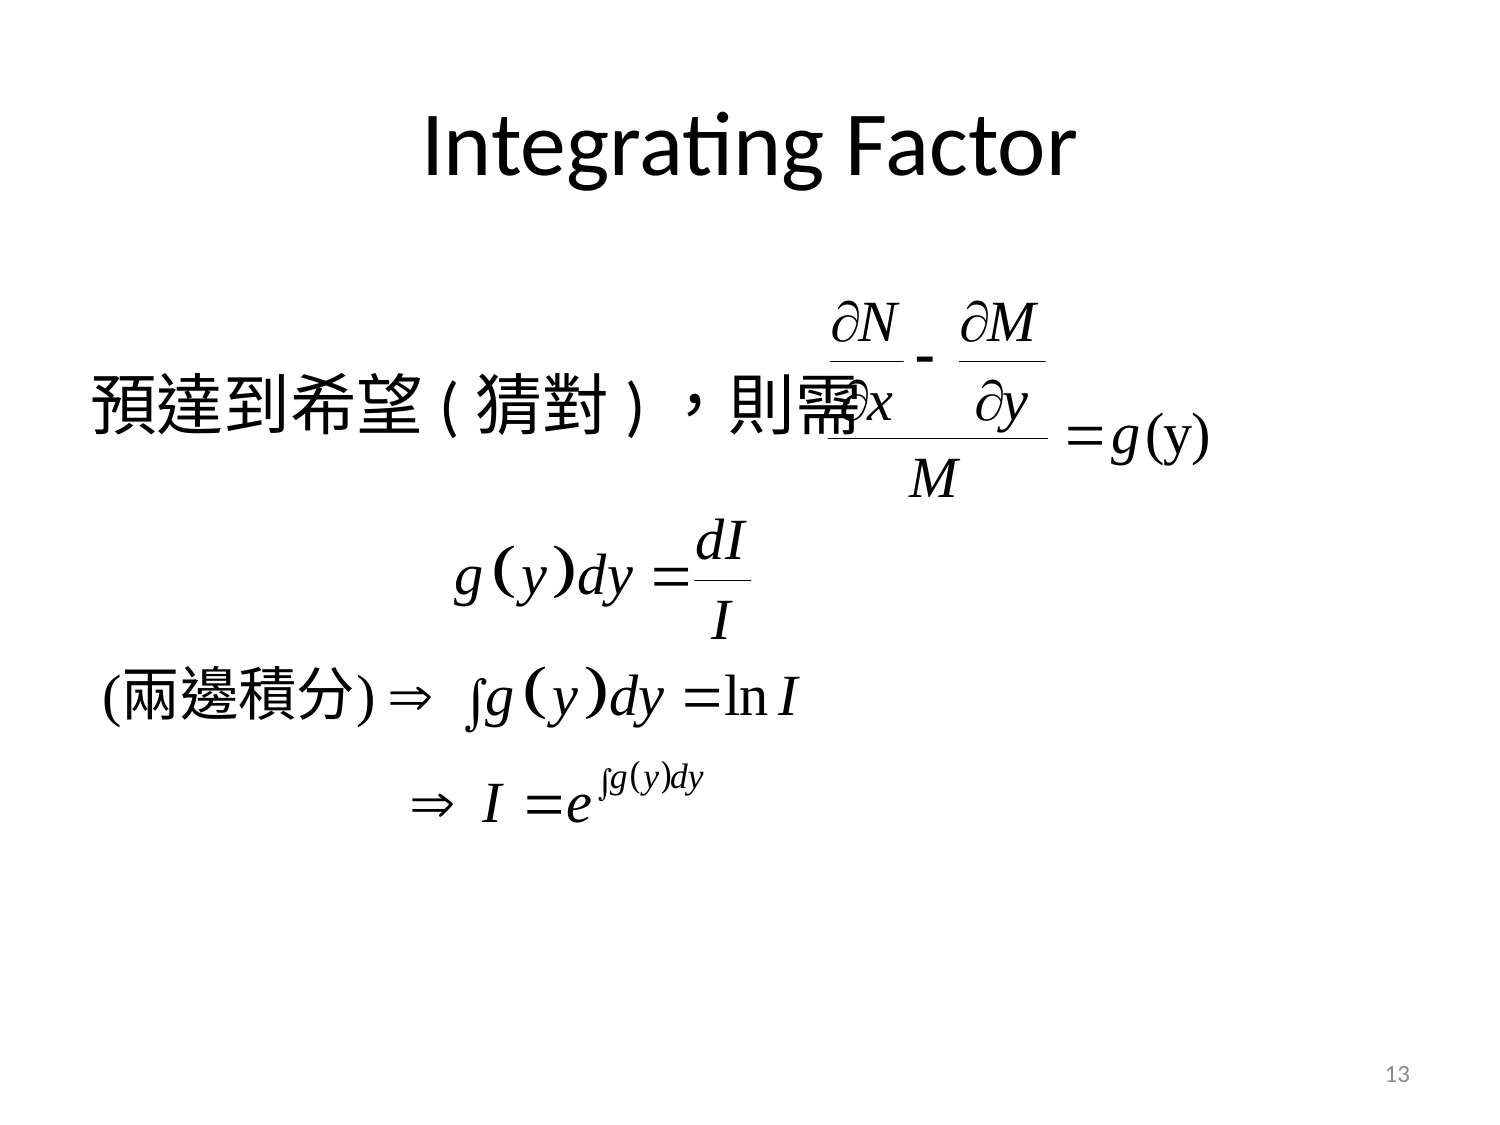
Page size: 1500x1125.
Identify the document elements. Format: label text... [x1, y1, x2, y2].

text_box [99, 508, 809, 829]
title Integrating Factor [75, 45, 1425, 233]
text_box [823, 290, 1214, 504]
slide_number 13 [1074, 1042, 1425, 1103]
list 預達到希望(猜對)，則需 [75, 262, 1425, 1005]
